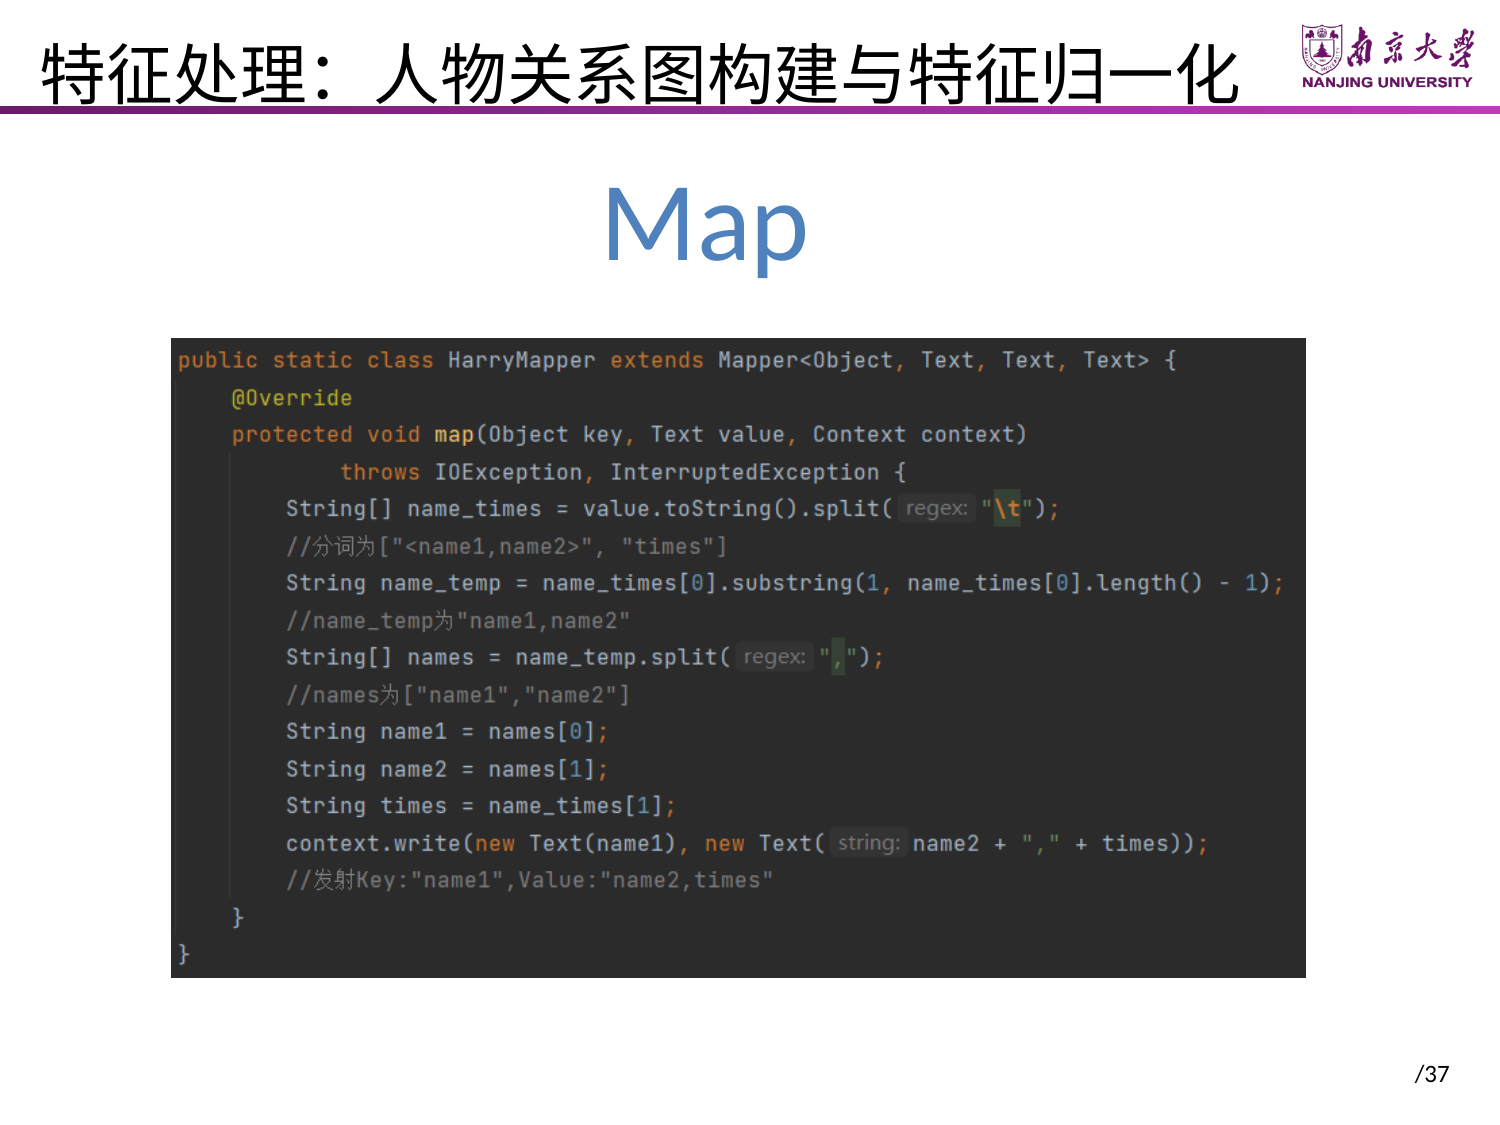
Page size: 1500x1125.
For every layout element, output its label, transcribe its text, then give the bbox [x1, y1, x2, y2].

picture [1298, 22, 1477, 93]
title 特征处理：人物关系图构建与特征归一化 [0, 3, 1282, 102]
text_box Map [585, 140, 826, 291]
picture [170, 337, 1306, 979]
